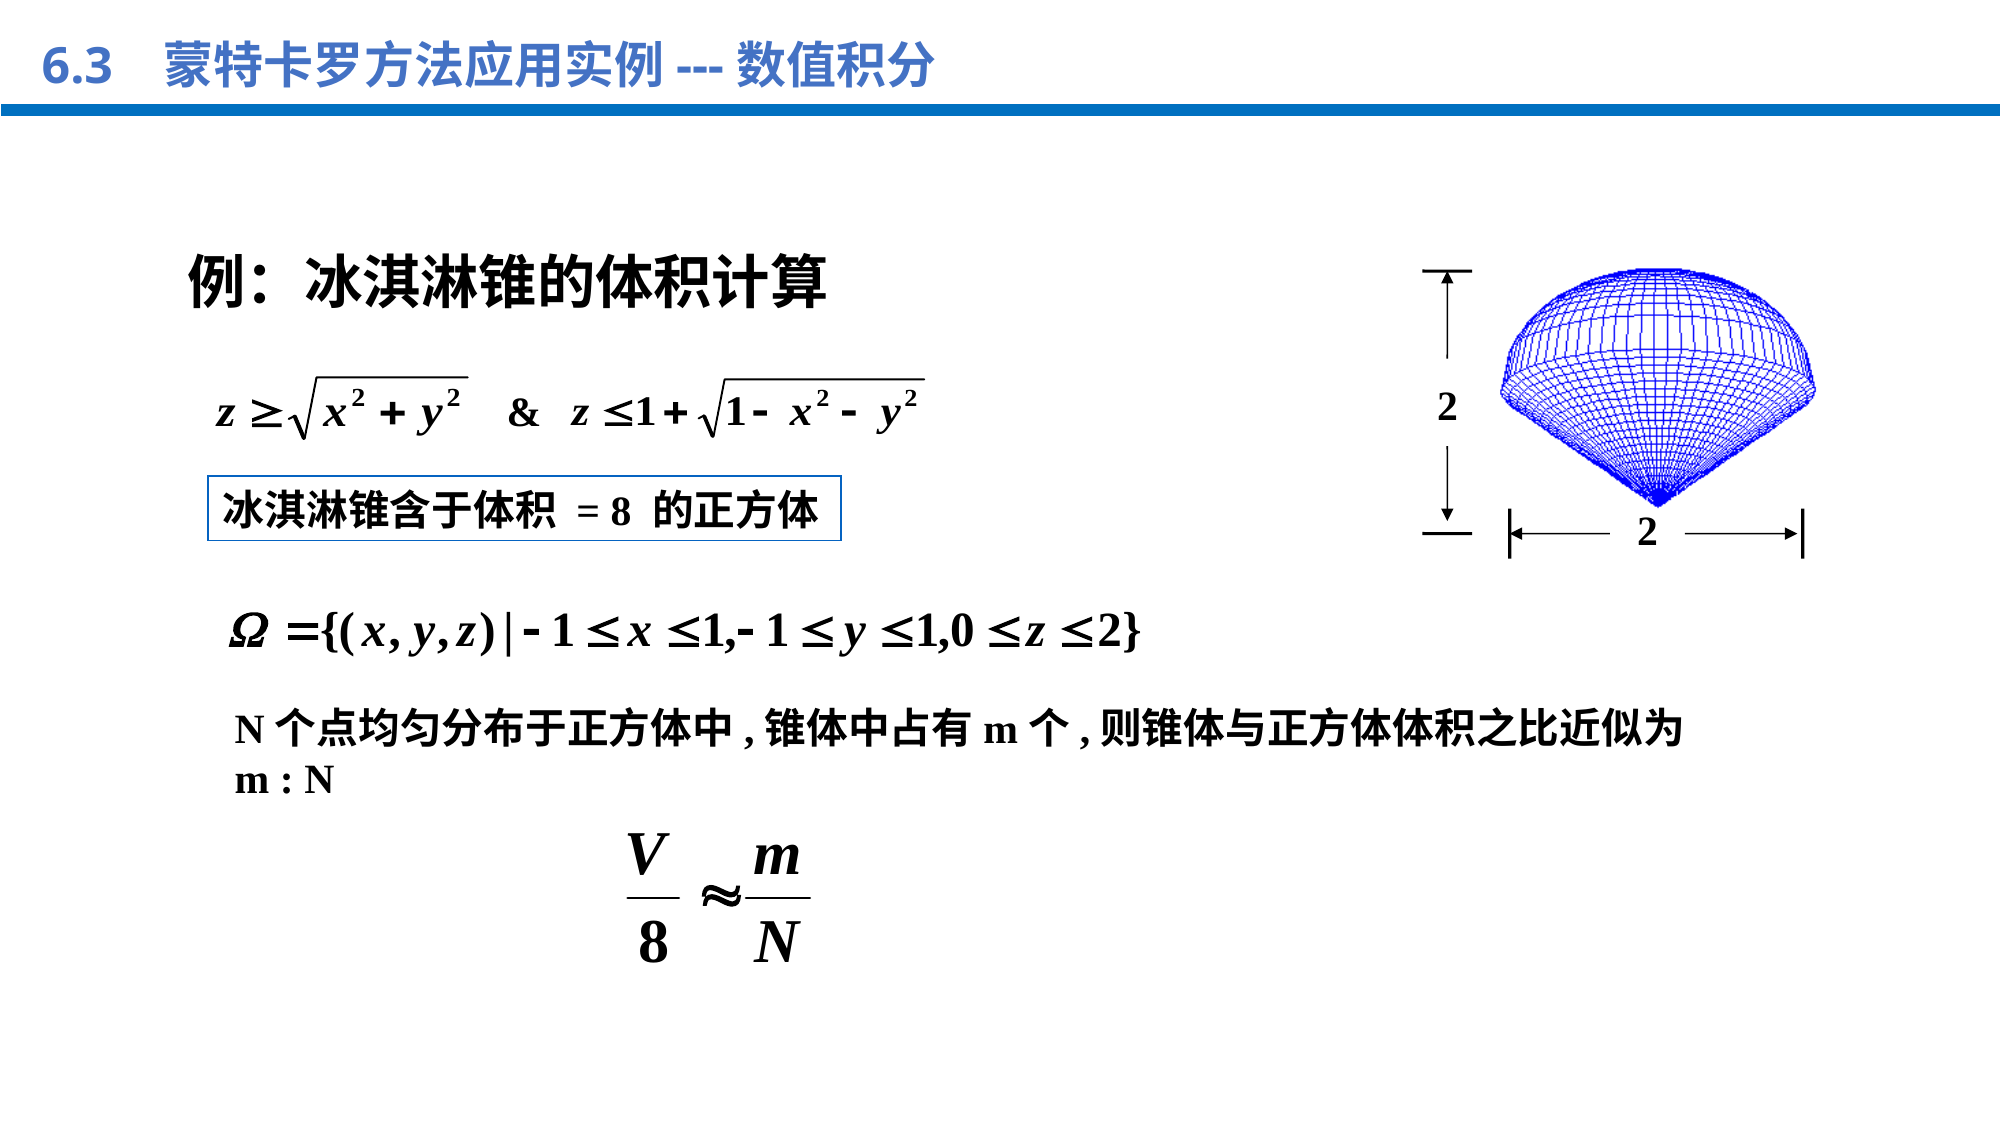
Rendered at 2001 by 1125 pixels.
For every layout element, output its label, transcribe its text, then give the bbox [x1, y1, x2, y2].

text_box 例：冰淇淋锥的体积计算 [173, 237, 1048, 323]
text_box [1422, 258, 1827, 562]
text_box N个点均匀分布于正方体中,锥体中占有m个,则锥体与正方体体积之比近似为 m : N [219, 694, 1734, 810]
text_box [0, 103, 2000, 117]
text_box 6.3 蒙特卡罗方法应用实例---数值积分 [26, 14, 1386, 102]
text_box 冰淇淋锥含于体积 = 8 的正方体 [208, 475, 841, 541]
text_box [219, 600, 1146, 667]
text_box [208, 366, 935, 449]
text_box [617, 810, 825, 977]
